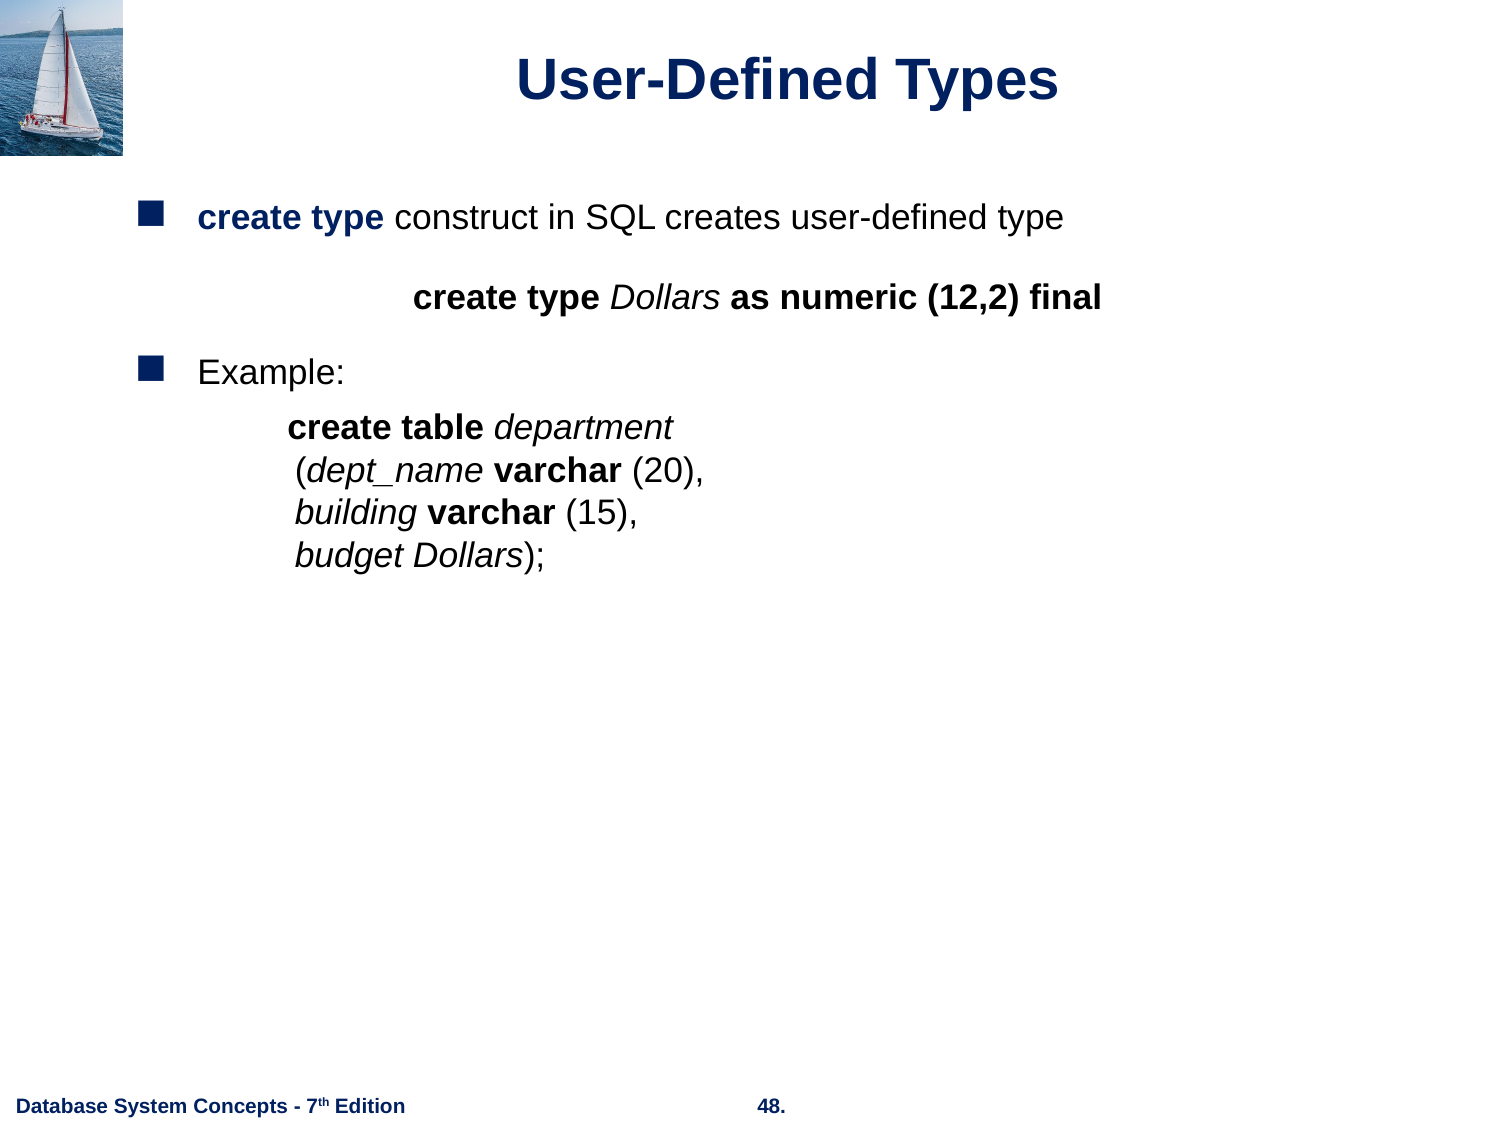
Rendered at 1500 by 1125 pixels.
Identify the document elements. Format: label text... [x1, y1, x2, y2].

list create type construct in SQL creates user-defined type create type Dollars as numeric (12,2) final Example: create table department (dept_name varchar (20), building varchar (15), budget Dollars); [126, 186, 1376, 670]
picture [0, 0, 123, 156]
title User-Defined Types [125, 18, 1452, 120]
